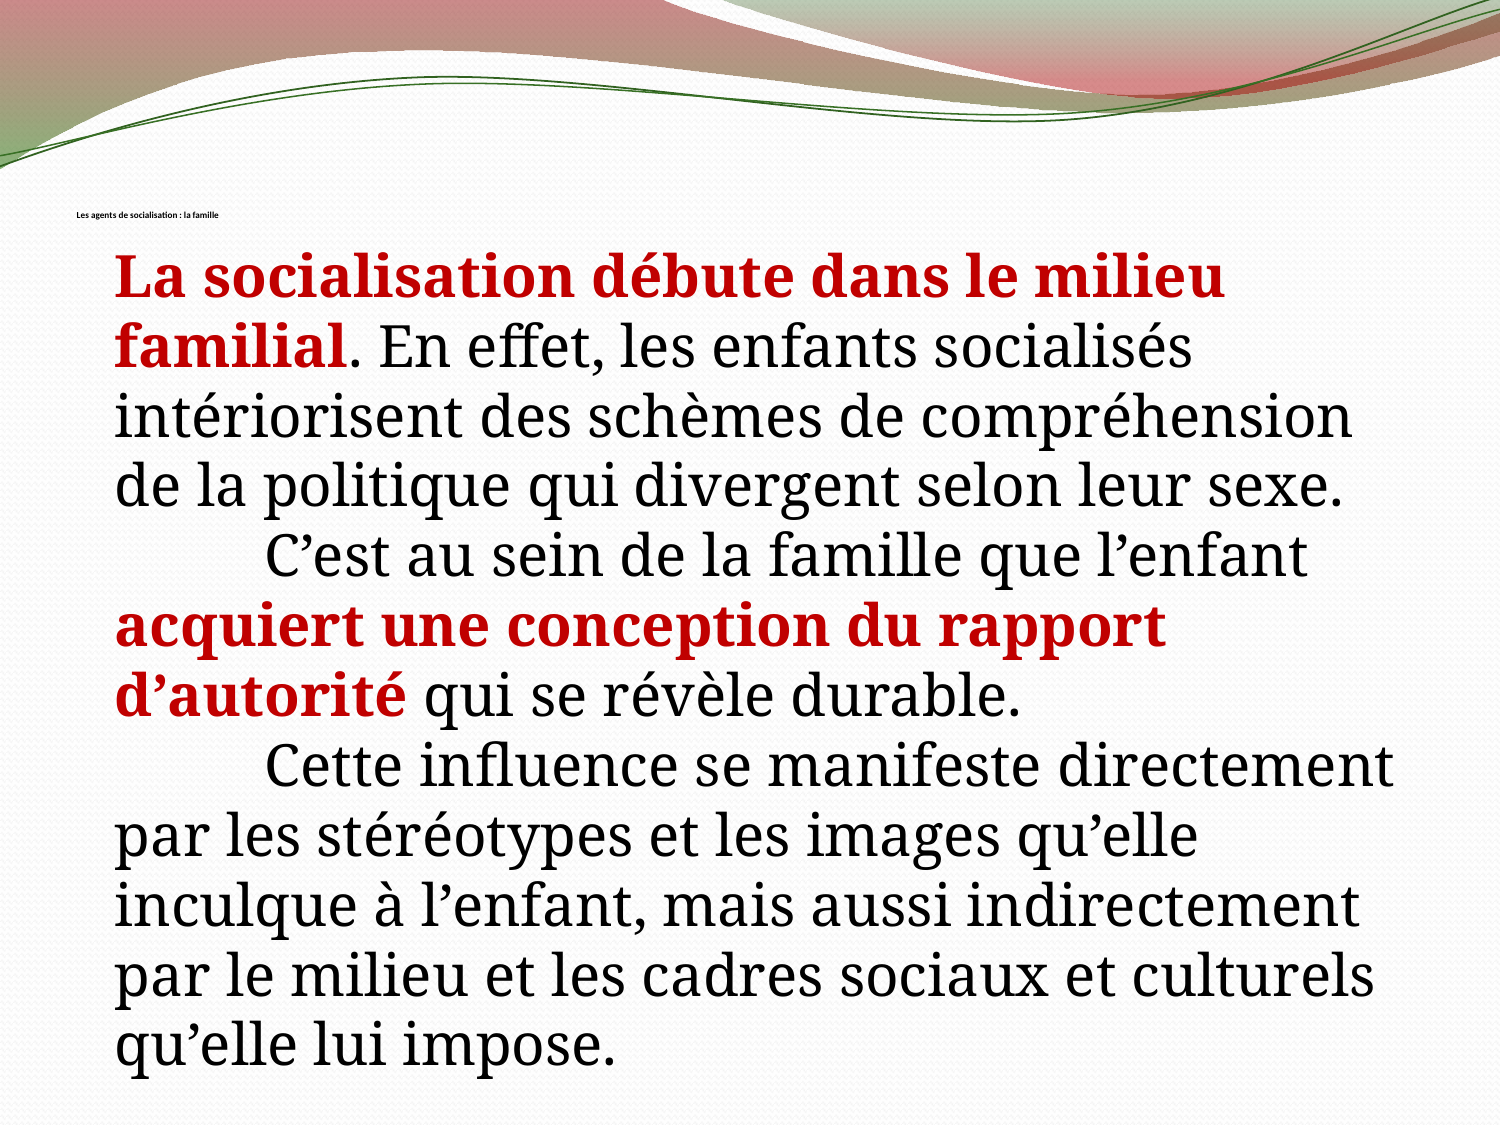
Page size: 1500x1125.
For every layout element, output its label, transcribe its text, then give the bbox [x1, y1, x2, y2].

list La socialisation débute dans le milieu familial. En effet, les enfants socialisés intériorisent des schèmes de compréhension de la politique qui divergent selon leur sexe. C’est au sein de la famille que l’enfant acquiert une conception du rapport d’autorité qui se révèle durable. Cette influence se manifeste directement par les stéréotypes et les images qu’elle inculque à l’enfant, mais aussi indirectement par le milieu et les cadres sociaux et culturels qu’elle lui impose. [100, 231, 1451, 1125]
title Les agents de socialisation : la famille [76, 149, 1427, 232]
